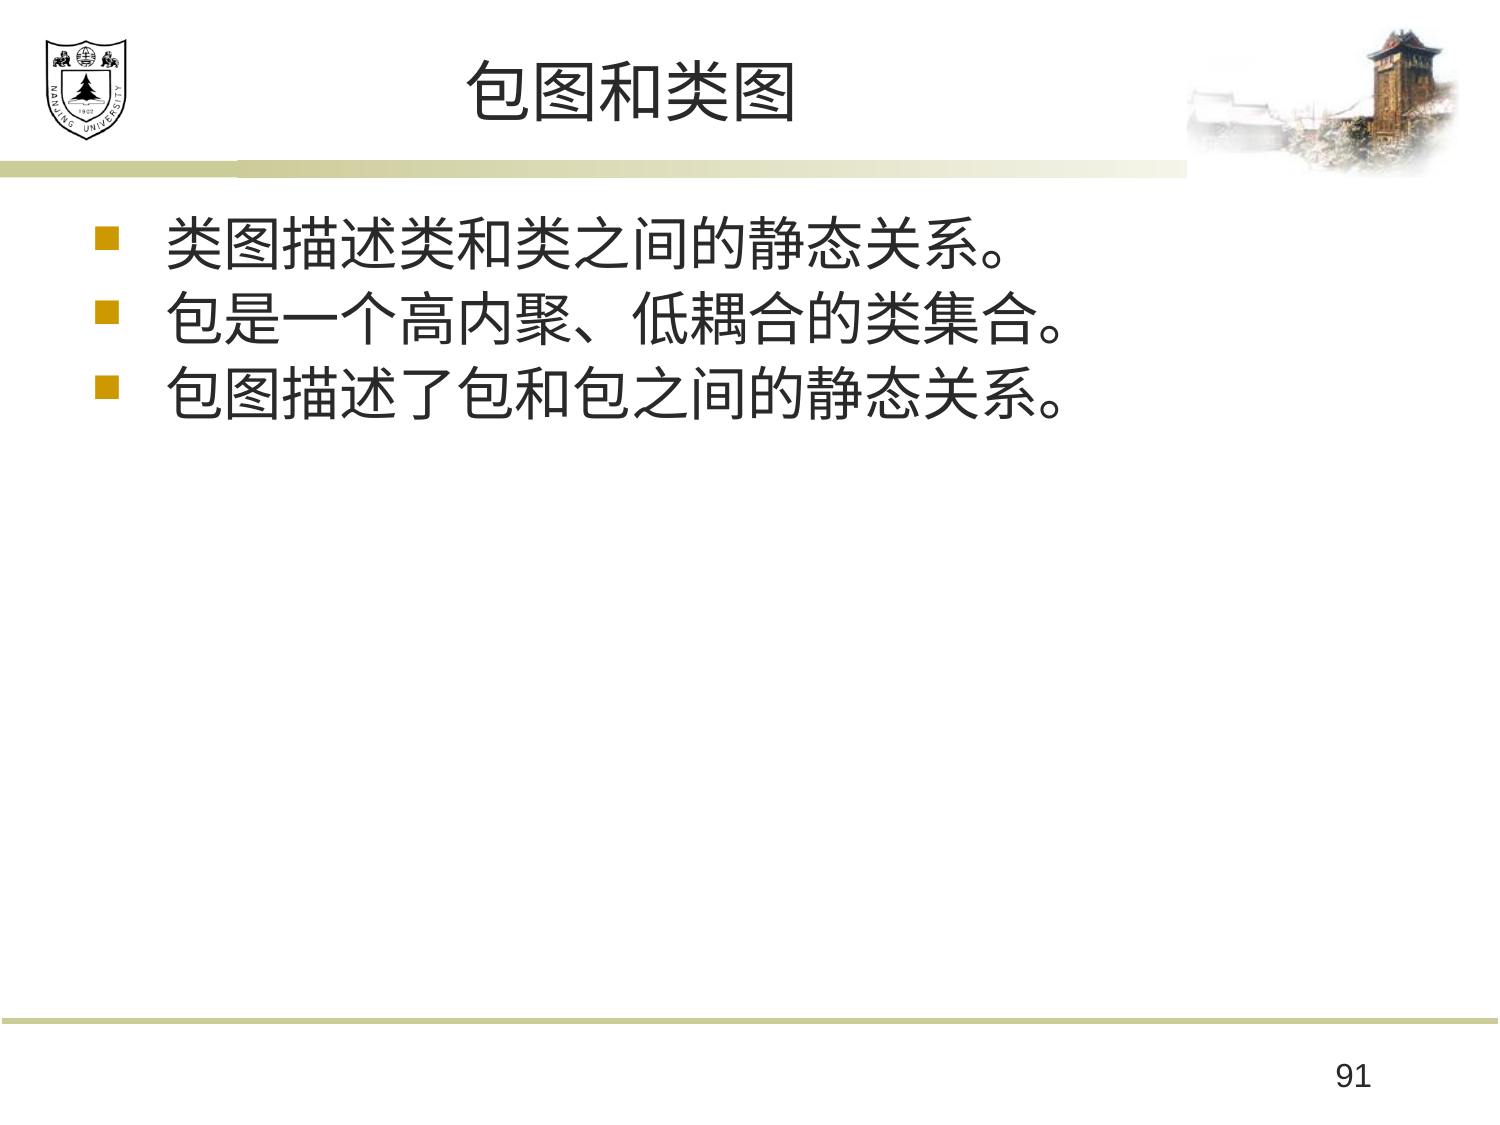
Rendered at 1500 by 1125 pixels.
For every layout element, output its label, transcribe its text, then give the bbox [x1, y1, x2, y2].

picture [1187, 27, 1459, 178]
list 类图描述类和类之间的静态关系。 包是一个高内聚、低耦合的类集合。 包图描述了包和包之间的静态关系。 [76, 208, 1413, 964]
slide_number 91 [1234, 1046, 1388, 1107]
title 包图和类图 [171, 42, 1093, 138]
picture [2, 1018, 1498, 1024]
picture [41, 36, 131, 143]
